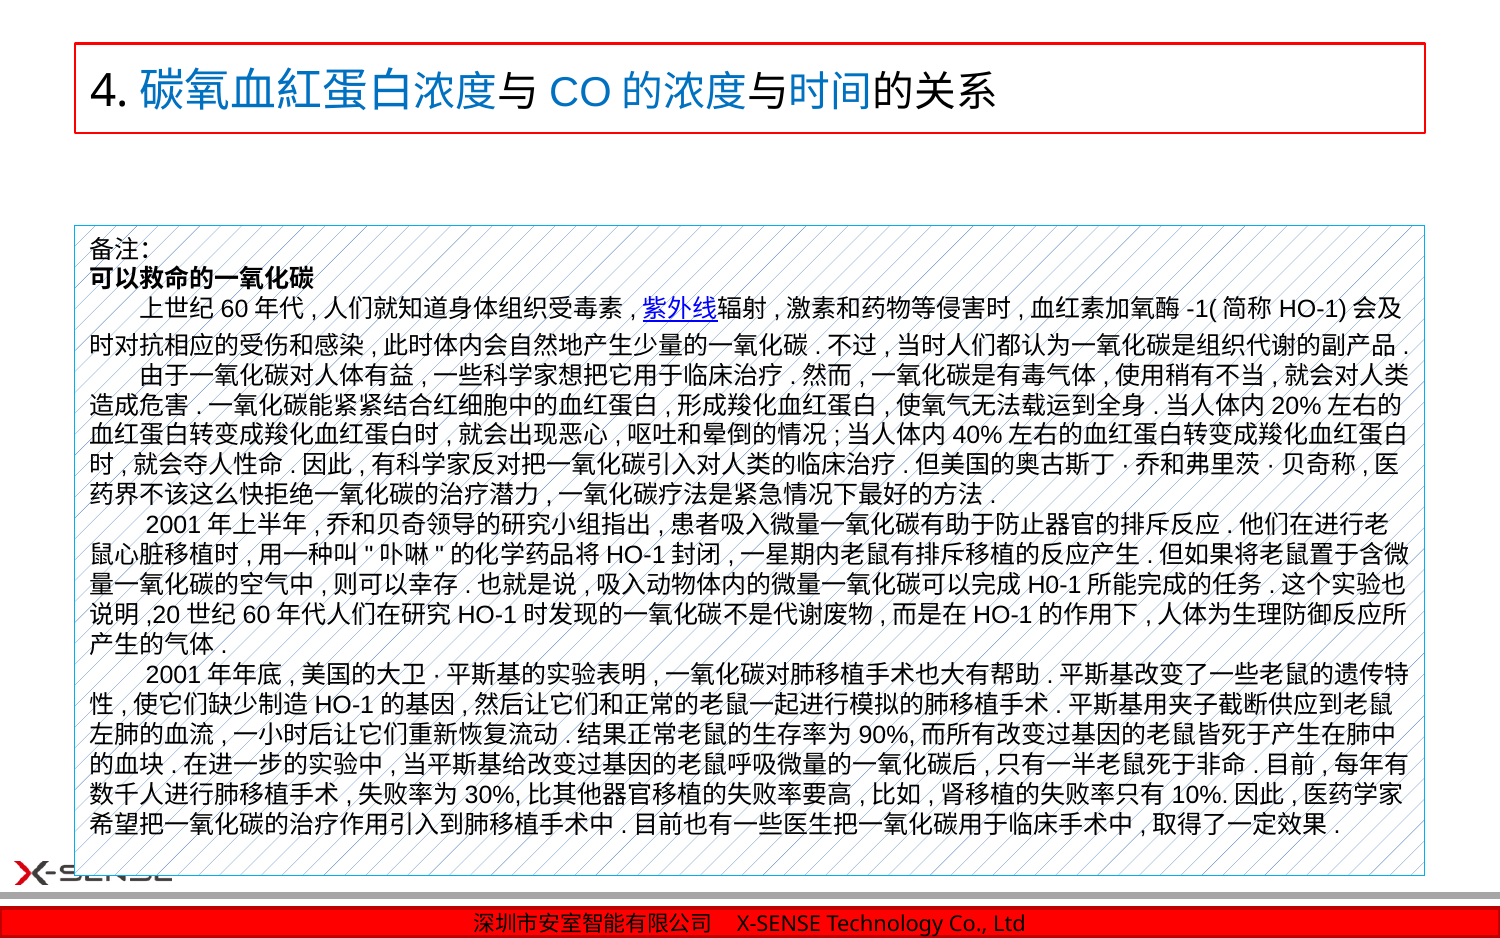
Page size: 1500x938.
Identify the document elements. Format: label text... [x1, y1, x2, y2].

text_box 4.碳氧血紅蛋白浓度与CO的浓度与时间的关系 [74, 43, 1425, 133]
picture [11, 857, 176, 886]
text_box 备注： 可以救命的一氧化碳 上世纪60年代,人们就知道身体组织受毒素,紫外线辐射,激素和药物等侵害时,血红素加氧酶-1(简称HO-1)会及时对抗相应的受伤和感染,此时体内会自然地产生少量的一氧化碳.不过,当时人们都认为一氧化碳是组织代谢的副产品. 由于一氧化碳对人体有益,一些科学家想把它用于临床治疗.然而,一氧化碳是有毒气体,使用稍有不当,就会对人类造成危害.一氧化碳能紧紧结合红细胞中的血红蛋白,形成羧化血红蛋白,使氧气无法载运到全身.当人体内20%左右的血红蛋白转变成羧化血红蛋白时,就会出现恶心,呕吐和晕倒的情况;当人体内40%左右的血红蛋白转变成羧化血红蛋白时,就会夺人性命.因此,有科学家反对把一氧化碳引入对人类的临床治疗.但美国的奥古斯丁·乔和弗里茨·贝奇称,医药界不该这么快拒绝一氧化碳的治疗潜力,一氧化碳疗法是紧急情况下最好的方法. 2001年上半年,乔和贝奇领导的研究小组指出,患者吸入微量一氧化碳有助于防止器官的排斥反应.他们在进行老鼠心脏移植时,用一种叫"卟啉"的化学药品将HO-1封闭,一星期内老鼠有排斥移植的反应产生.但如果将老鼠置于含微量一氧化碳的空气中,则可以幸存.也就是说,吸入动物体内的微量一氧化碳可以完成H0-1所能完成的任务.这个实验也说明,20世纪60年代人们在研究HO-1时发现的一氧化碳不是代谢废物,而是在HO-1的作用下,人体为生理防御反应所产生的气体. 2001年年底,美国的大卫·平斯基的实验表明,一氧化碳对肺移植手术也大有帮助.平斯基改变了一些老鼠的遗传特性,使它们缺少制造HO-1的基因,然后让它们和正常的老鼠一起进行模拟的肺移植手术.平斯基用夹子截断供应到老鼠左肺的血流,一小时后让它们重新恢复流动.结果正常老鼠的生存率为90%,而所有改变过基因的老鼠皆死于产生在肺中的血块.在进一步的实验中,当平斯基给改变过基因的老鼠呼吸微量的一氧化碳后,只有一半老鼠死于非命.目前,每年有数千人进行肺移植手术,失败率为30%,比其他器官移植的失败率要高,比如,肾移植的失败率只有10%.因此,医药学家希望把一氧化碳的治疗作用引入到肺移植手术中.目前也有一些医生把一氧化碳用于临床手术中,取得了一定效果. [74, 225, 1425, 876]
